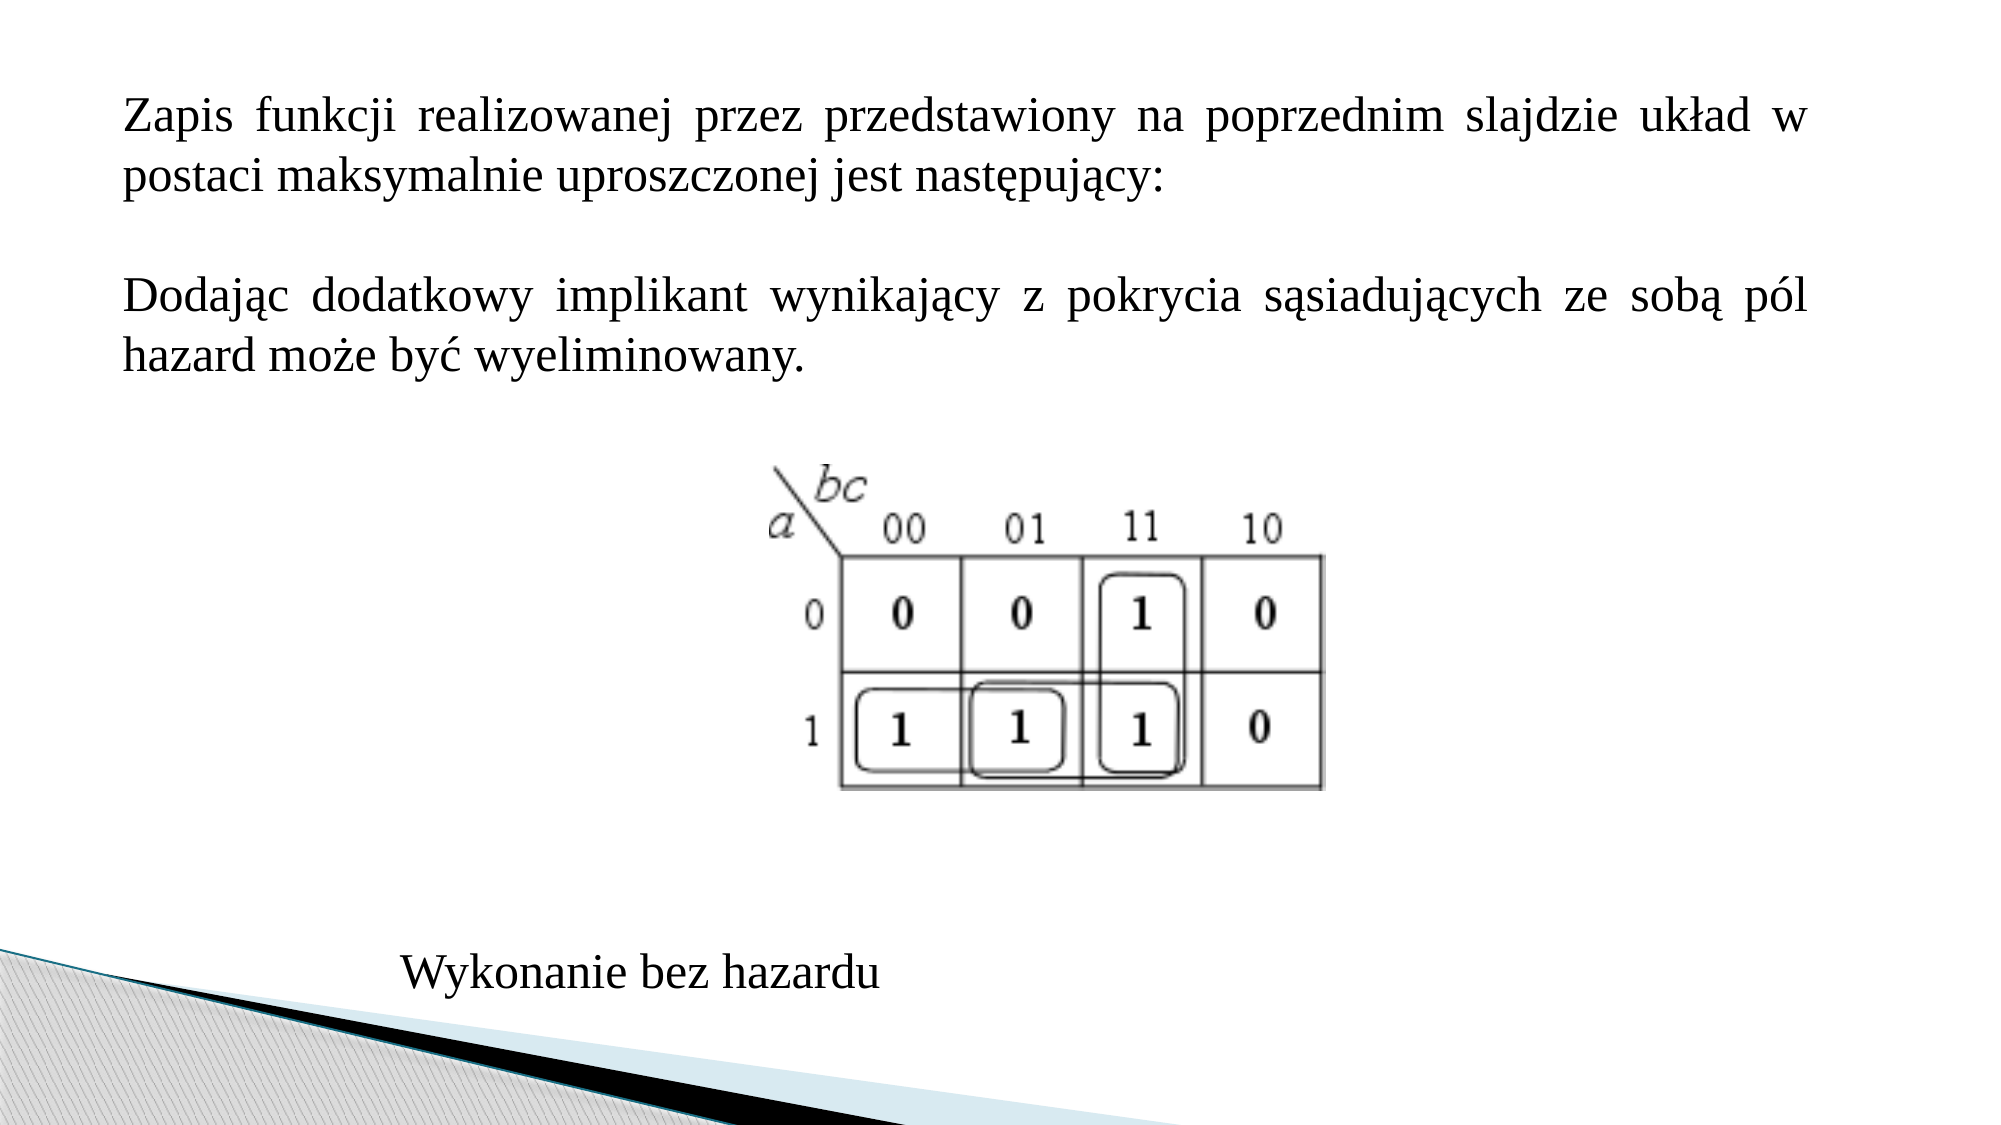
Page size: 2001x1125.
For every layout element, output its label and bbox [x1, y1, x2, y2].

picture [769, 463, 1326, 791]
